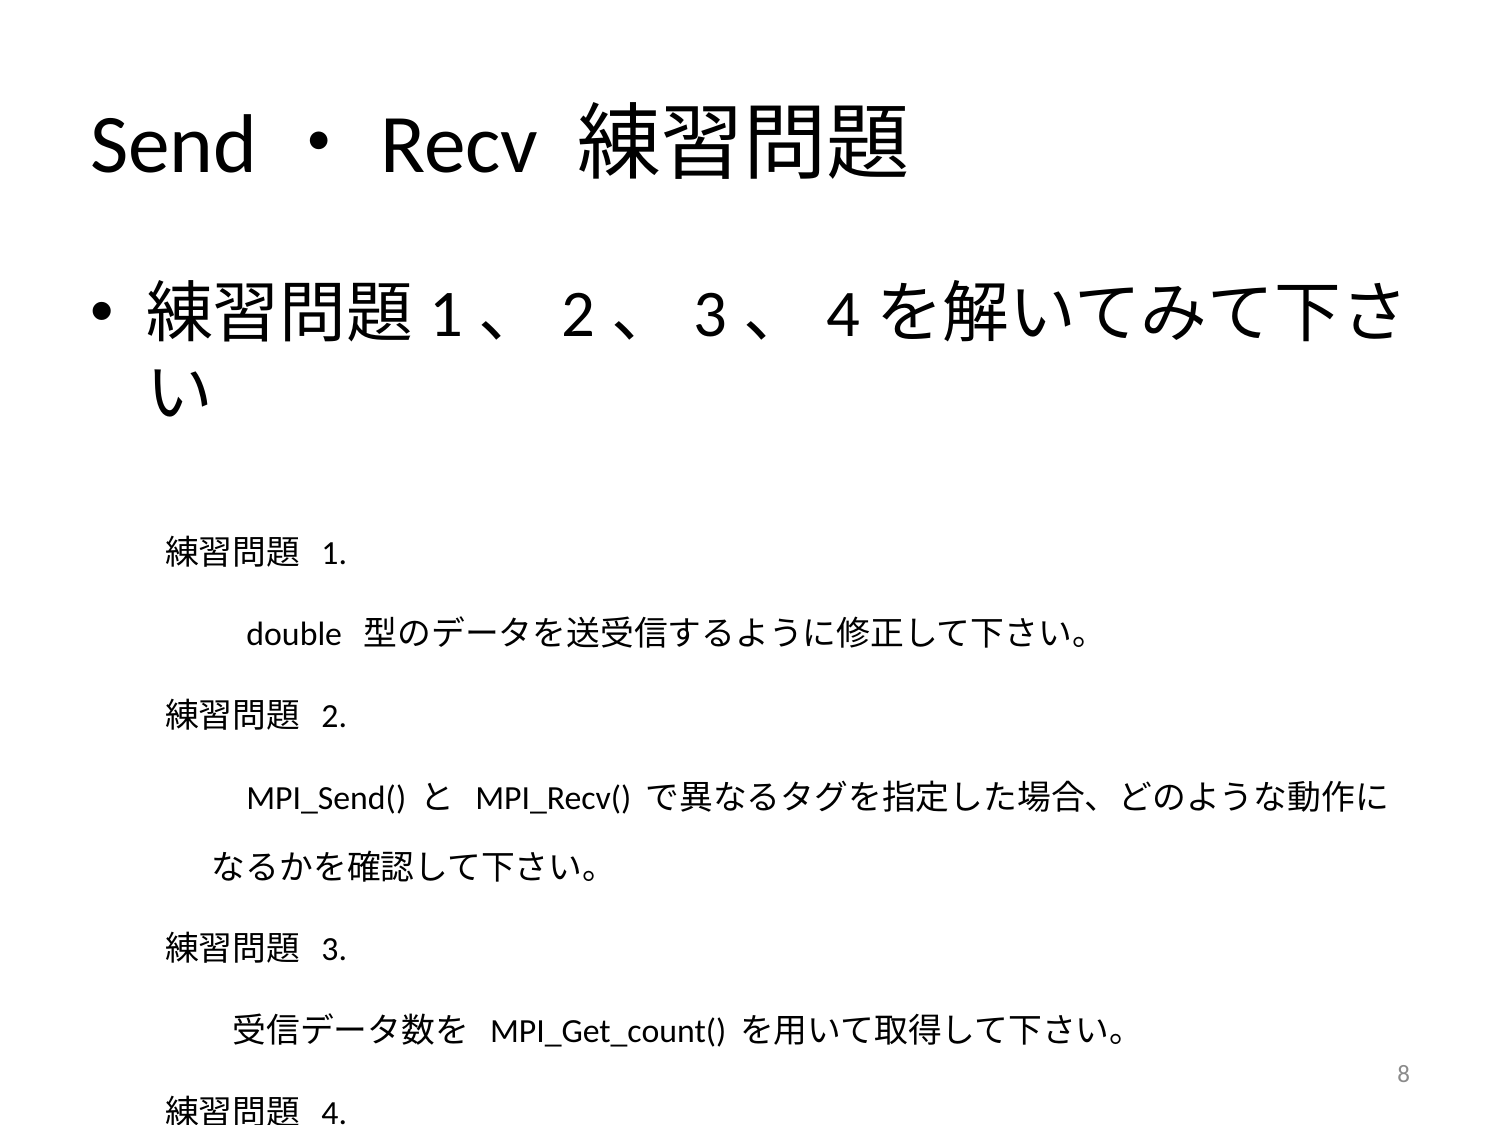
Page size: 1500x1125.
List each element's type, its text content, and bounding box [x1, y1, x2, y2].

slide_number 7 [1074, 1042, 1425, 1103]
list 練習問題1、2、3、4を解いてみて下さい 練習問題 1. double 型のデータを送受信するように修正して下さい。 練習問題 2. MPI_Send()と MPI_Recv()で異なるタグを指定した場合、どのような動作になるかを確認して下さい。 練習問題 3. 受信データ数を MPI_Get_count()を用いて取得して下さい。 練習問題 4. 送受信するデータ数を 2 個に修正して下さい。受信するバイト数を計算して下さい。 [74, 262, 1426, 1006]
title Send・Recv 練習問題 [74, 44, 1426, 233]
